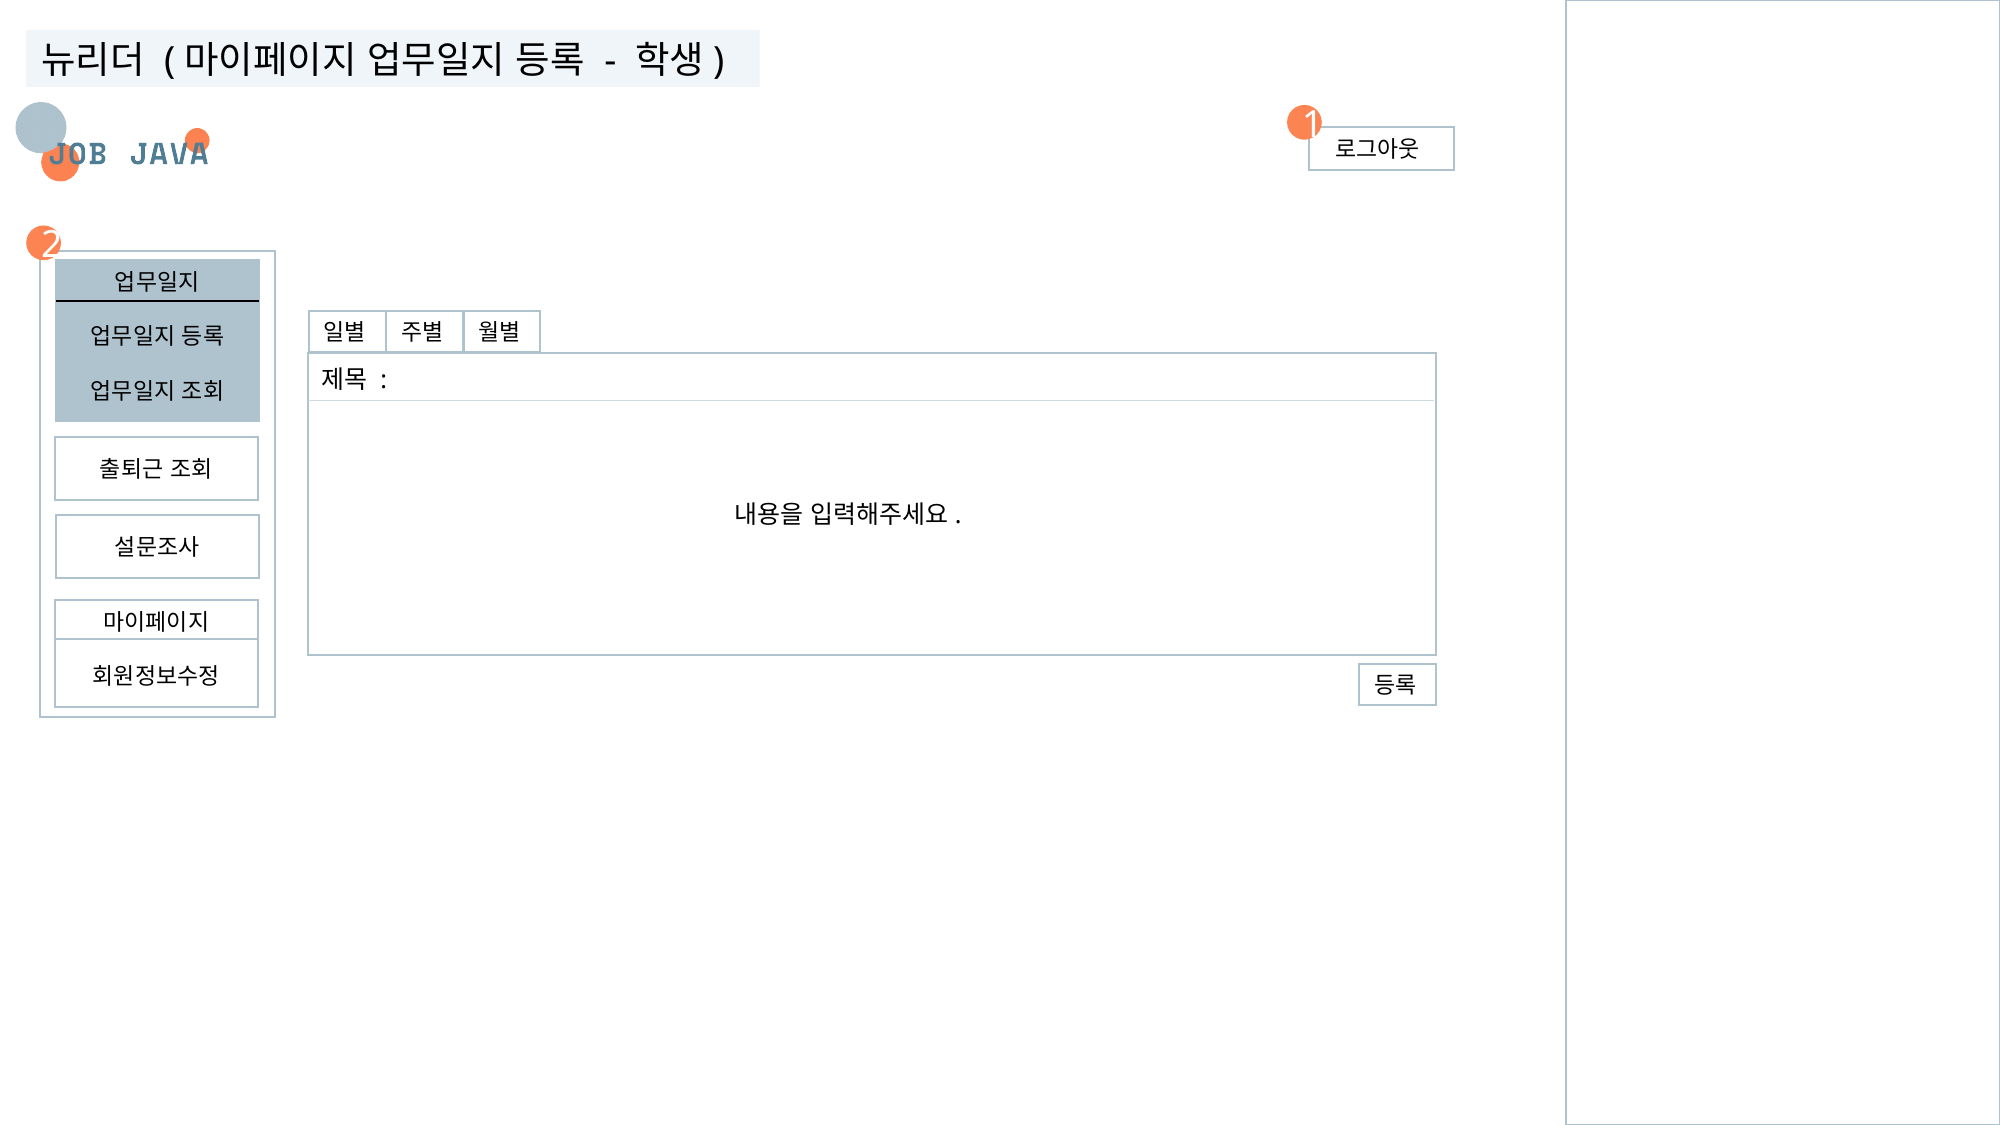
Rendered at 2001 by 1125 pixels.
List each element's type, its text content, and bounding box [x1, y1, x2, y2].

text_box [1565, 0, 2000, 1125]
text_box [26, 225, 276, 718]
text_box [1287, 104, 1512, 226]
picture [0, 35, 256, 292]
text_box 뉴리더 (마이페이지 업무일지 등록 - 학생) [26, 29, 760, 87]
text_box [306, 311, 1437, 705]
